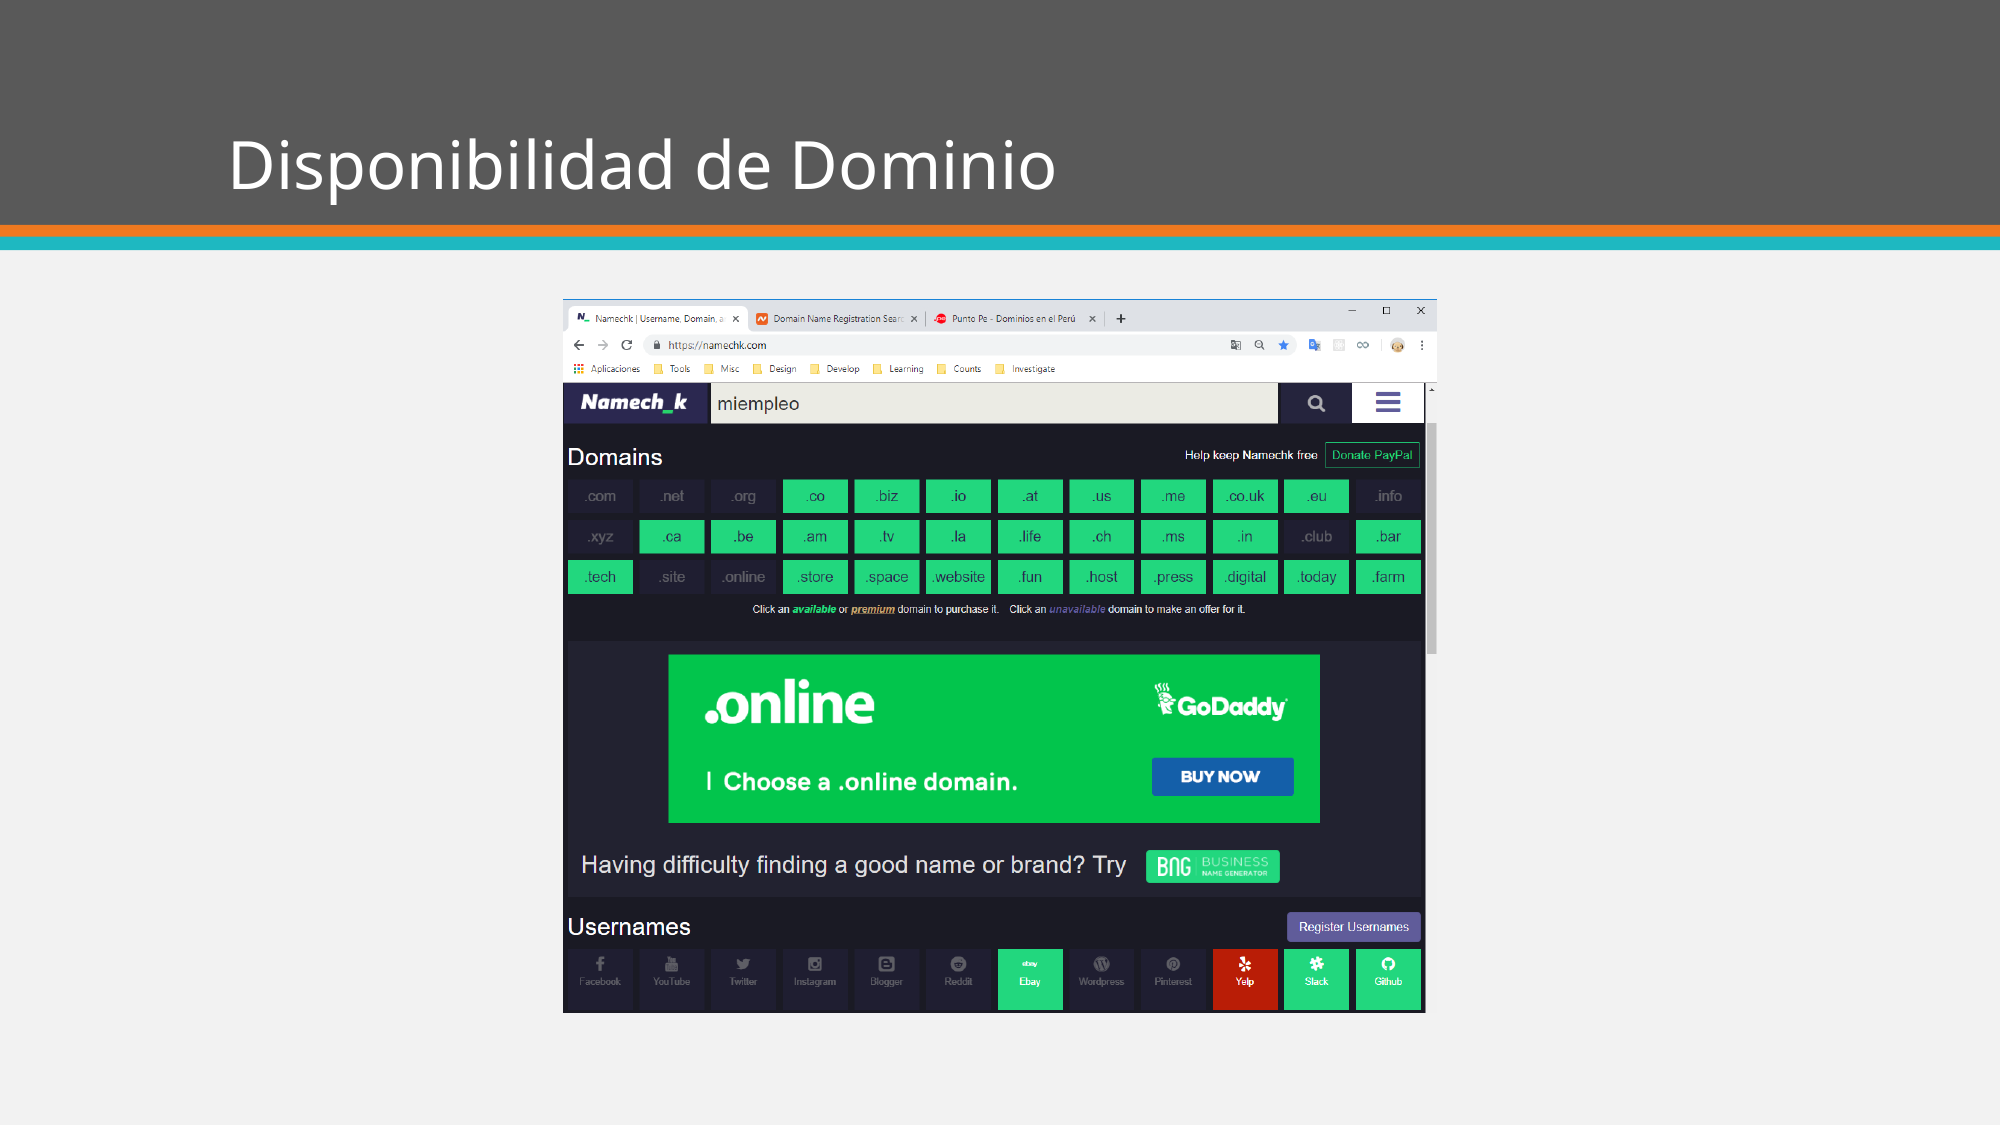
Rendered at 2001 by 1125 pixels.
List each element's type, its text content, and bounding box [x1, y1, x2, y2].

title Disponibilidad de Dominio [212, 41, 1788, 212]
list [563, 299, 1437, 1013]
